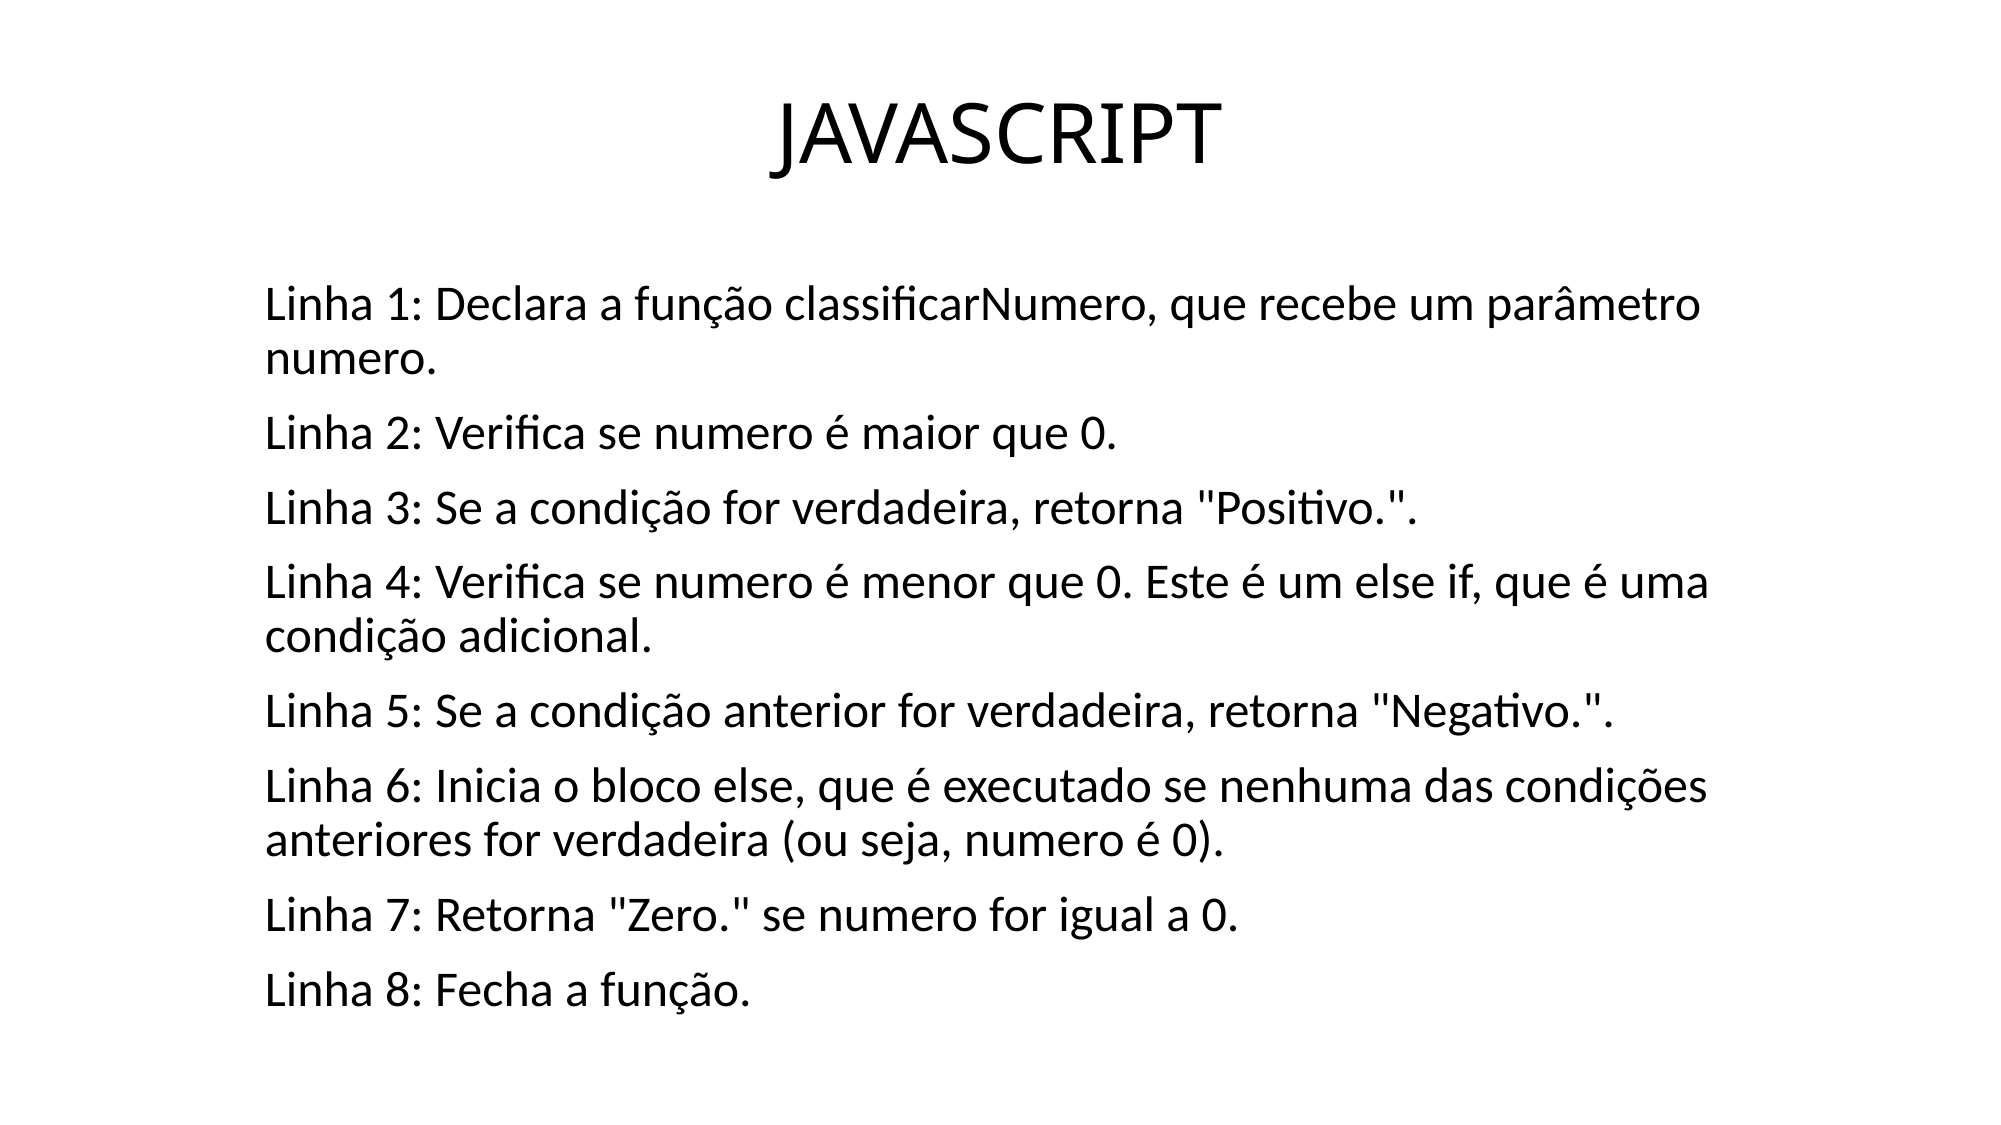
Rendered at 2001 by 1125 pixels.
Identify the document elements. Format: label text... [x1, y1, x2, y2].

subtitle Linha 1: Declara a função classificarNumero, que recebe um parâmetro numero. Linha 2: Verifica se numero é maior que 0. Linha 3: Se a condição for verdadeira, retorna "Positivo.". Linha 4: Verifica se numero é menor que 0. Este é um else if, que é uma condição adicional. Linha 5: Se a condição anterior for verdadeira, retorna "Negativo.". Linha 6: Inicia o bloco else, que é executado se nenhuma das condições anteriores for verdadeira (ou seja, numero é 0). Linha 7: Retorna "Zero." se numero for igual a 0. Linha 8: Fecha a função. [249, 188, 1750, 1093]
title JAVASCRIPT [249, 32, 1750, 188]
